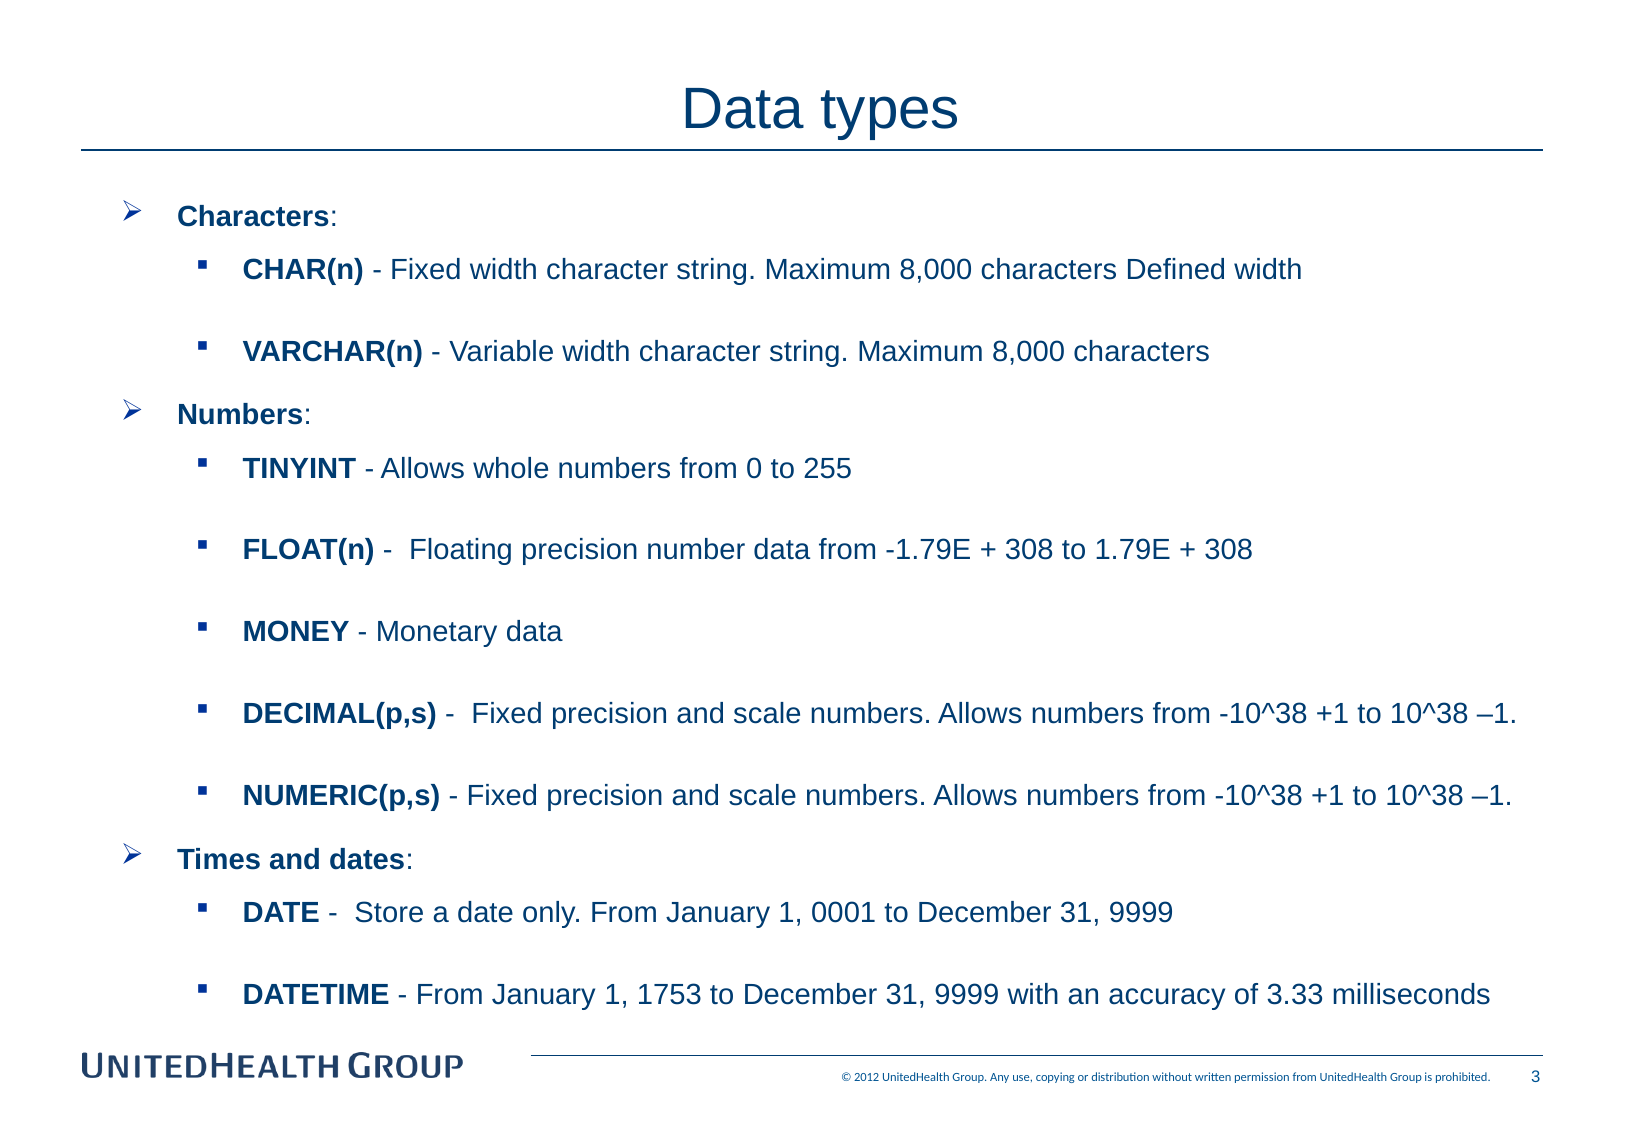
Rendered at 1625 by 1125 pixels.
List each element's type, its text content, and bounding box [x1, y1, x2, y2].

list Characters: CHAR(n) - Fixed width character string. Maximum 8,000 characters Defined width VARCHAR(n) - Variable width character string. Maximum 8,000 characters Numbers: TINYINT - Allows whole numbers from 0 to 255 FLOAT(n) - Floating precision number data from -1.79E + 308 to 1.79E + 308 MONEY - Monetary data DECIMAL(p,s) - Fixed precision and scale numbers. Allows numbers from -10^38 +1 to 10^38 –1. NUMERIC(p,s) - Fixed precision and scale numbers. Allows numbers from -10^38 +1 to 10^38 –1. Times and dates: DATE - Store a date only. From January 1, 0001 to December 31, 9999 DATETIME - From January 1, 1753 to December 31, 9999 with an accuracy of 3.33 milliseconds [106, 152, 1544, 841]
text_box Data types [83, 34, 1558, 148]
picture [82, 1051, 472, 1078]
